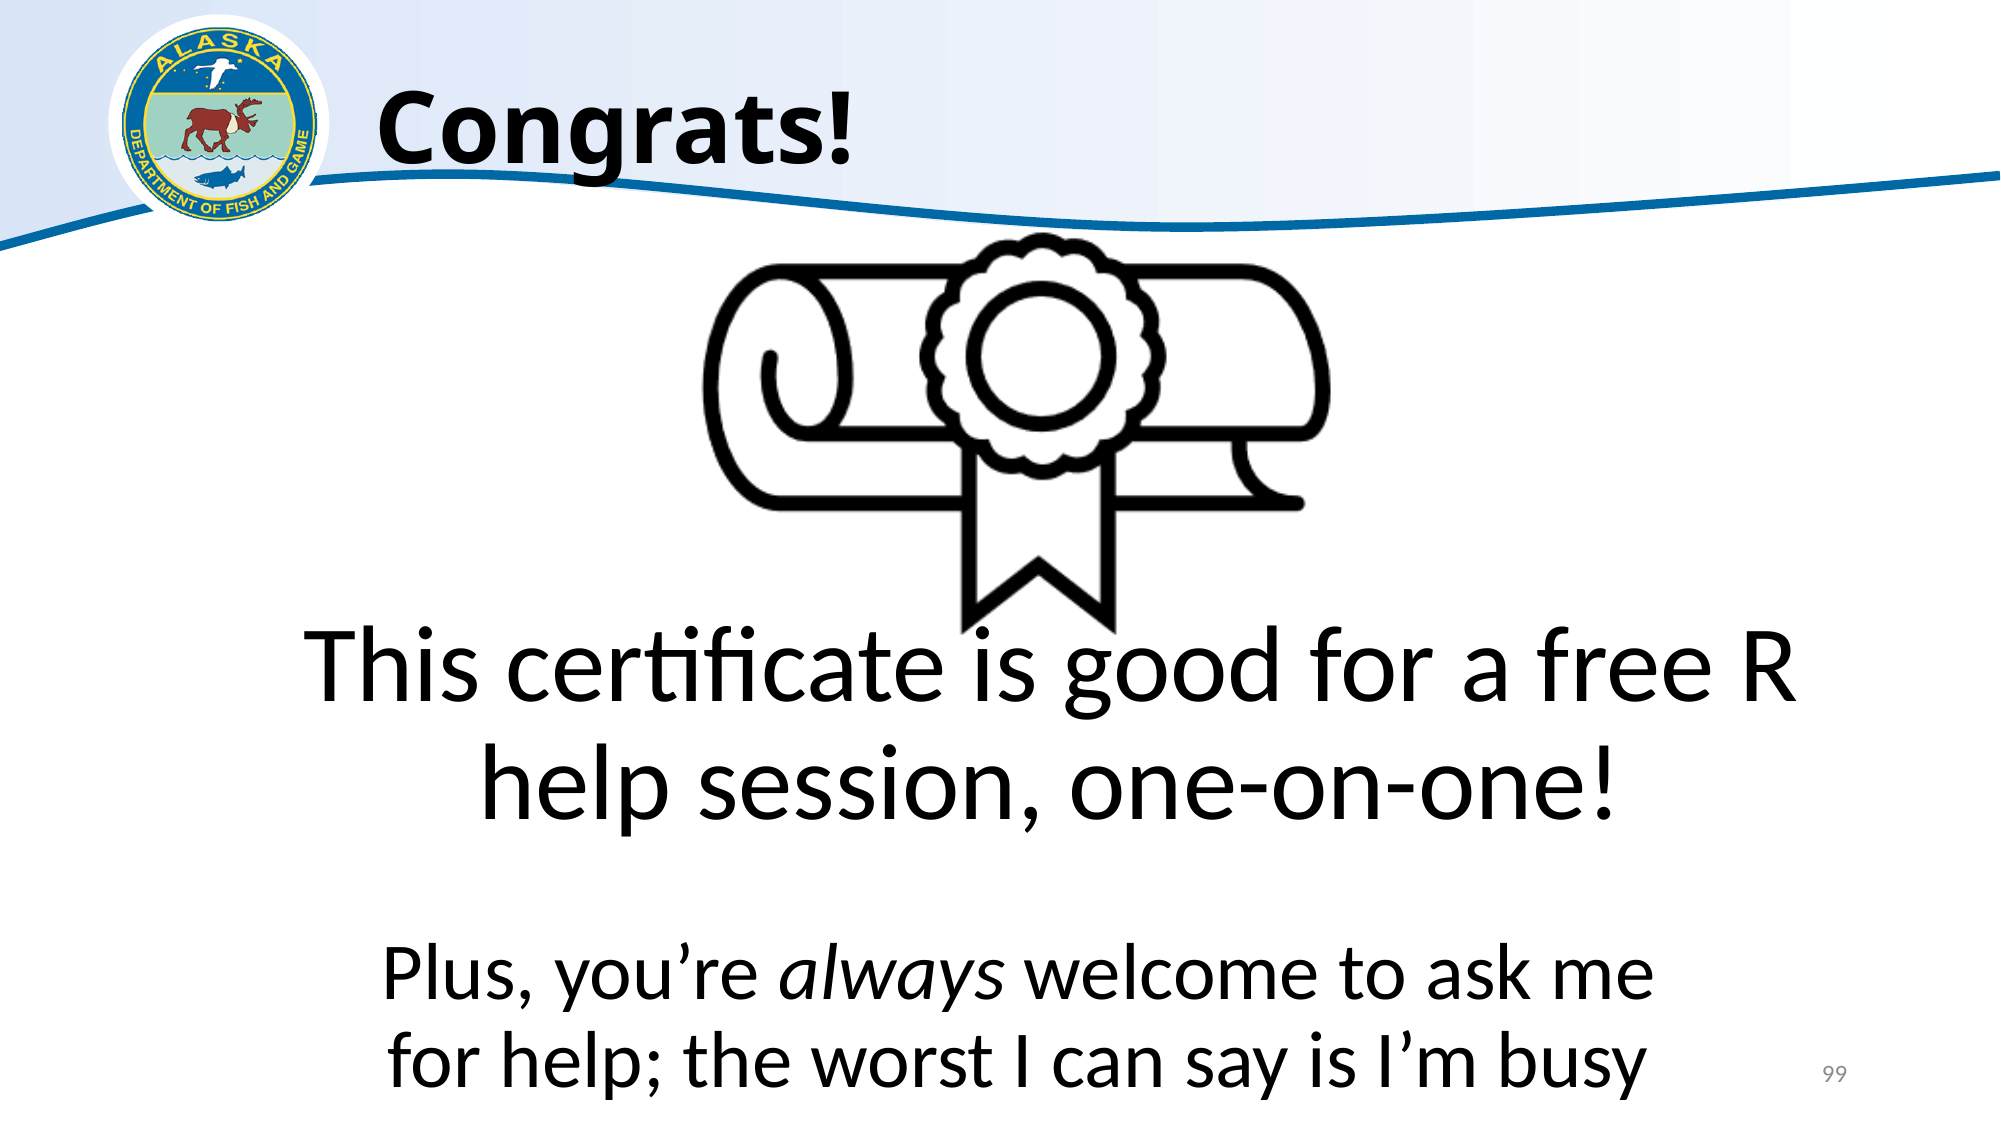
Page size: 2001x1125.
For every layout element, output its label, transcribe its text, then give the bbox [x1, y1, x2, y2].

text_box Plus, you’re always welcome to ask me for help; the worst I can say is I’m busy [353, 922, 1684, 1125]
picture [694, 228, 1343, 642]
title Congrats! [359, 30, 1863, 232]
slide_number 99 [1412, 1042, 1863, 1103]
picture [30, 14, 408, 232]
list This certificate is good for a free R help session, one-on-one! [238, 600, 1863, 923]
